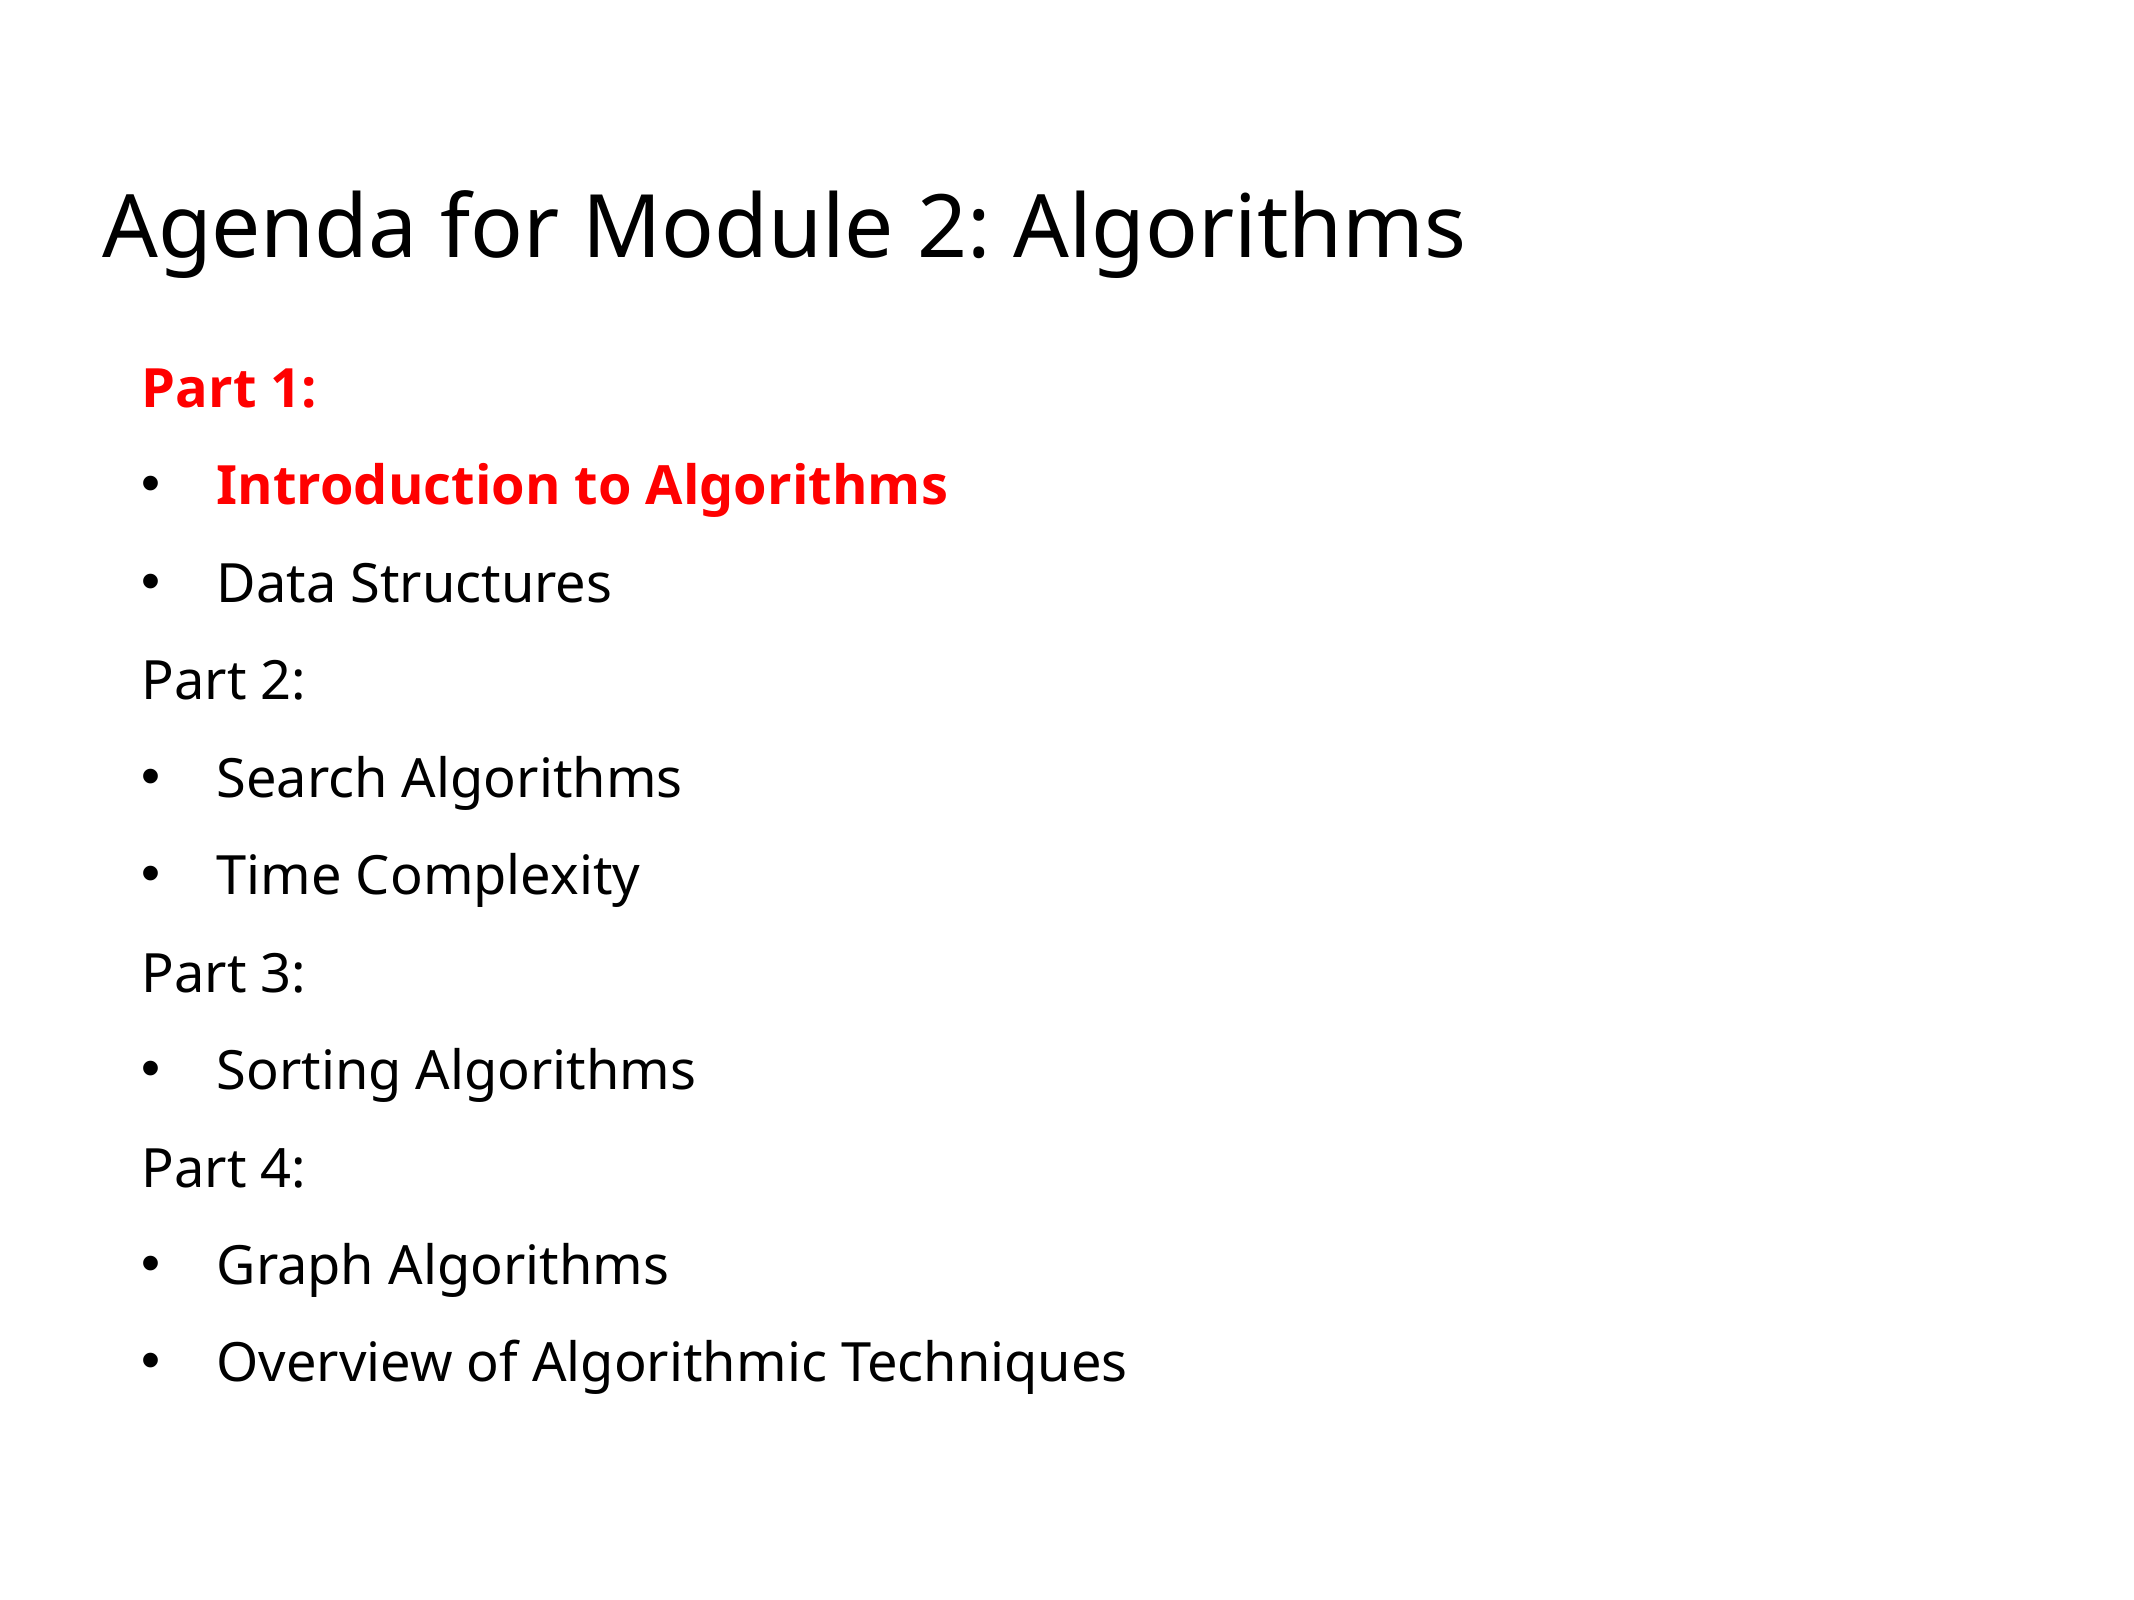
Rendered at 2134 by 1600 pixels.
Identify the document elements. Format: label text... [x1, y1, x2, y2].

title Agenda for Module 2: Algorithms [93, 0, 2040, 284]
list Part 1: Introduction to Algorithms Data Structures Part 2: Search Algorithms Time Complexity Part 3: Sorting Algorithms Part 4: Graph Algorithms Overview of Algorithmic Techniques [133, 312, 2080, 1532]
